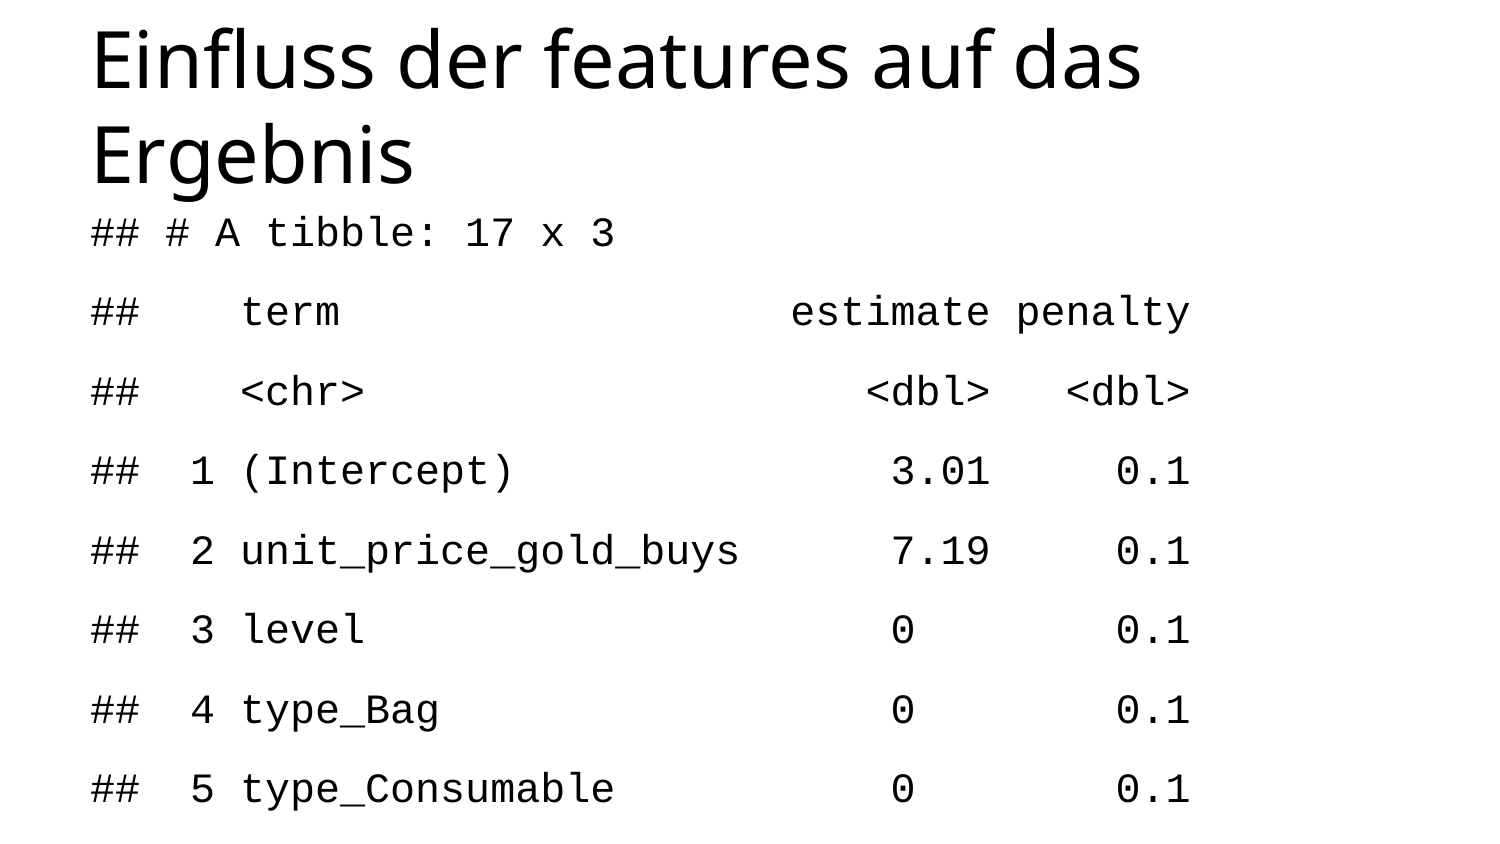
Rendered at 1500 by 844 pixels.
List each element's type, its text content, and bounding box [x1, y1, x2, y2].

title Einfluss der features auf das Ergebnis [75, 33, 1425, 175]
list ## # A tibble: 17 x 3 ## term estimate penalty ## <chr> <dbl> <dbl> ## 1 (Intercept) 3.01 0.1 ## 2 unit_price_gold_buys 7.19 0.1 ## 3 level 0 0.1 ## 4 type_Bag 0 0.1 ## 5 type_Consumable 0 0.1 ## 6 type_Container 0 0.1 ## 7 type_CraftingMaterial 0 0.1 ## 8 type_Gizmo 0 0.1 ## 9 type_MiniPet 0 0.1 ## 10 type_Trophy 0 0.1 ## 11 type_UpgradeComponent 0 0.1 ## 12 type_Weapon 0 0.1 ## 13 rarity_Basic 0 0.1 ## 14 rarity_Exotic 0 0.1 ## 15 rarity_Fine 0 0.1 ## 16 rarity_Masterwork 0 0.1 ## 17 rarity_Rare 0 0.1 [75, 196, 1425, 754]
